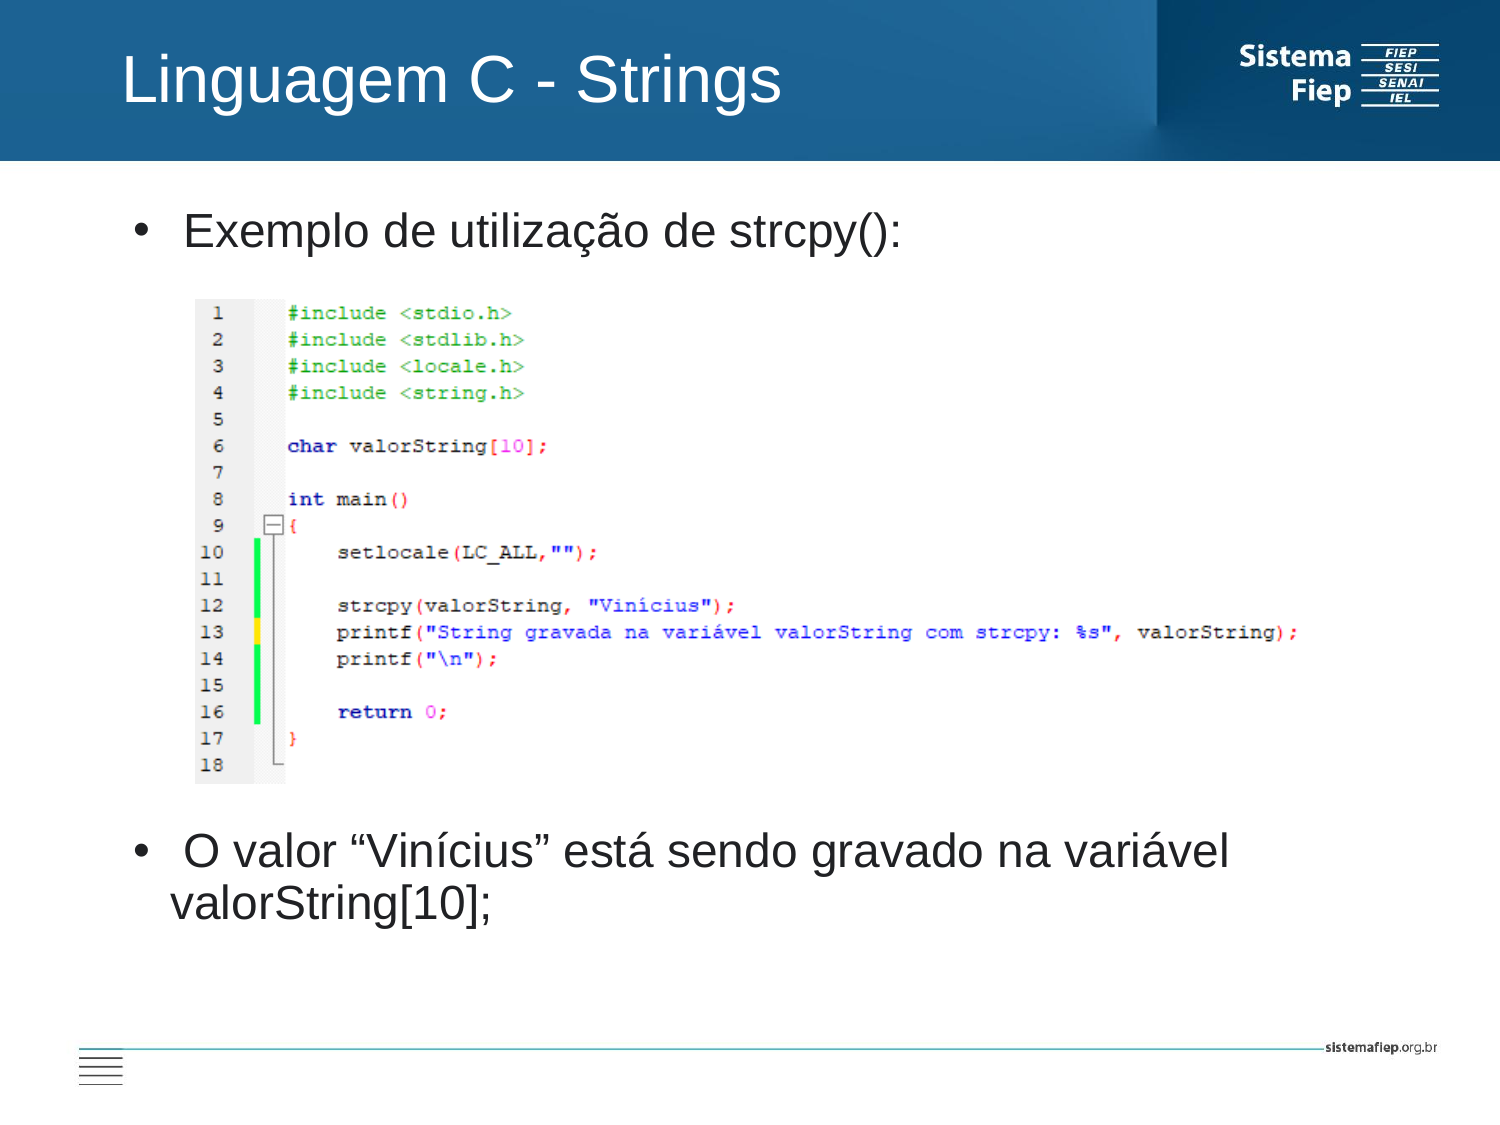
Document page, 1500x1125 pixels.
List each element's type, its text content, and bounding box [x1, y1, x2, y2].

text_box Exemplo de utilização de strcpy(): O valor “Vinícius” está sendo gravado na variável valorString[10]; [117, 198, 1376, 1013]
text_box Linguagem C - Strings [106, 37, 1400, 144]
picture [0, 0, 1500, 1125]
